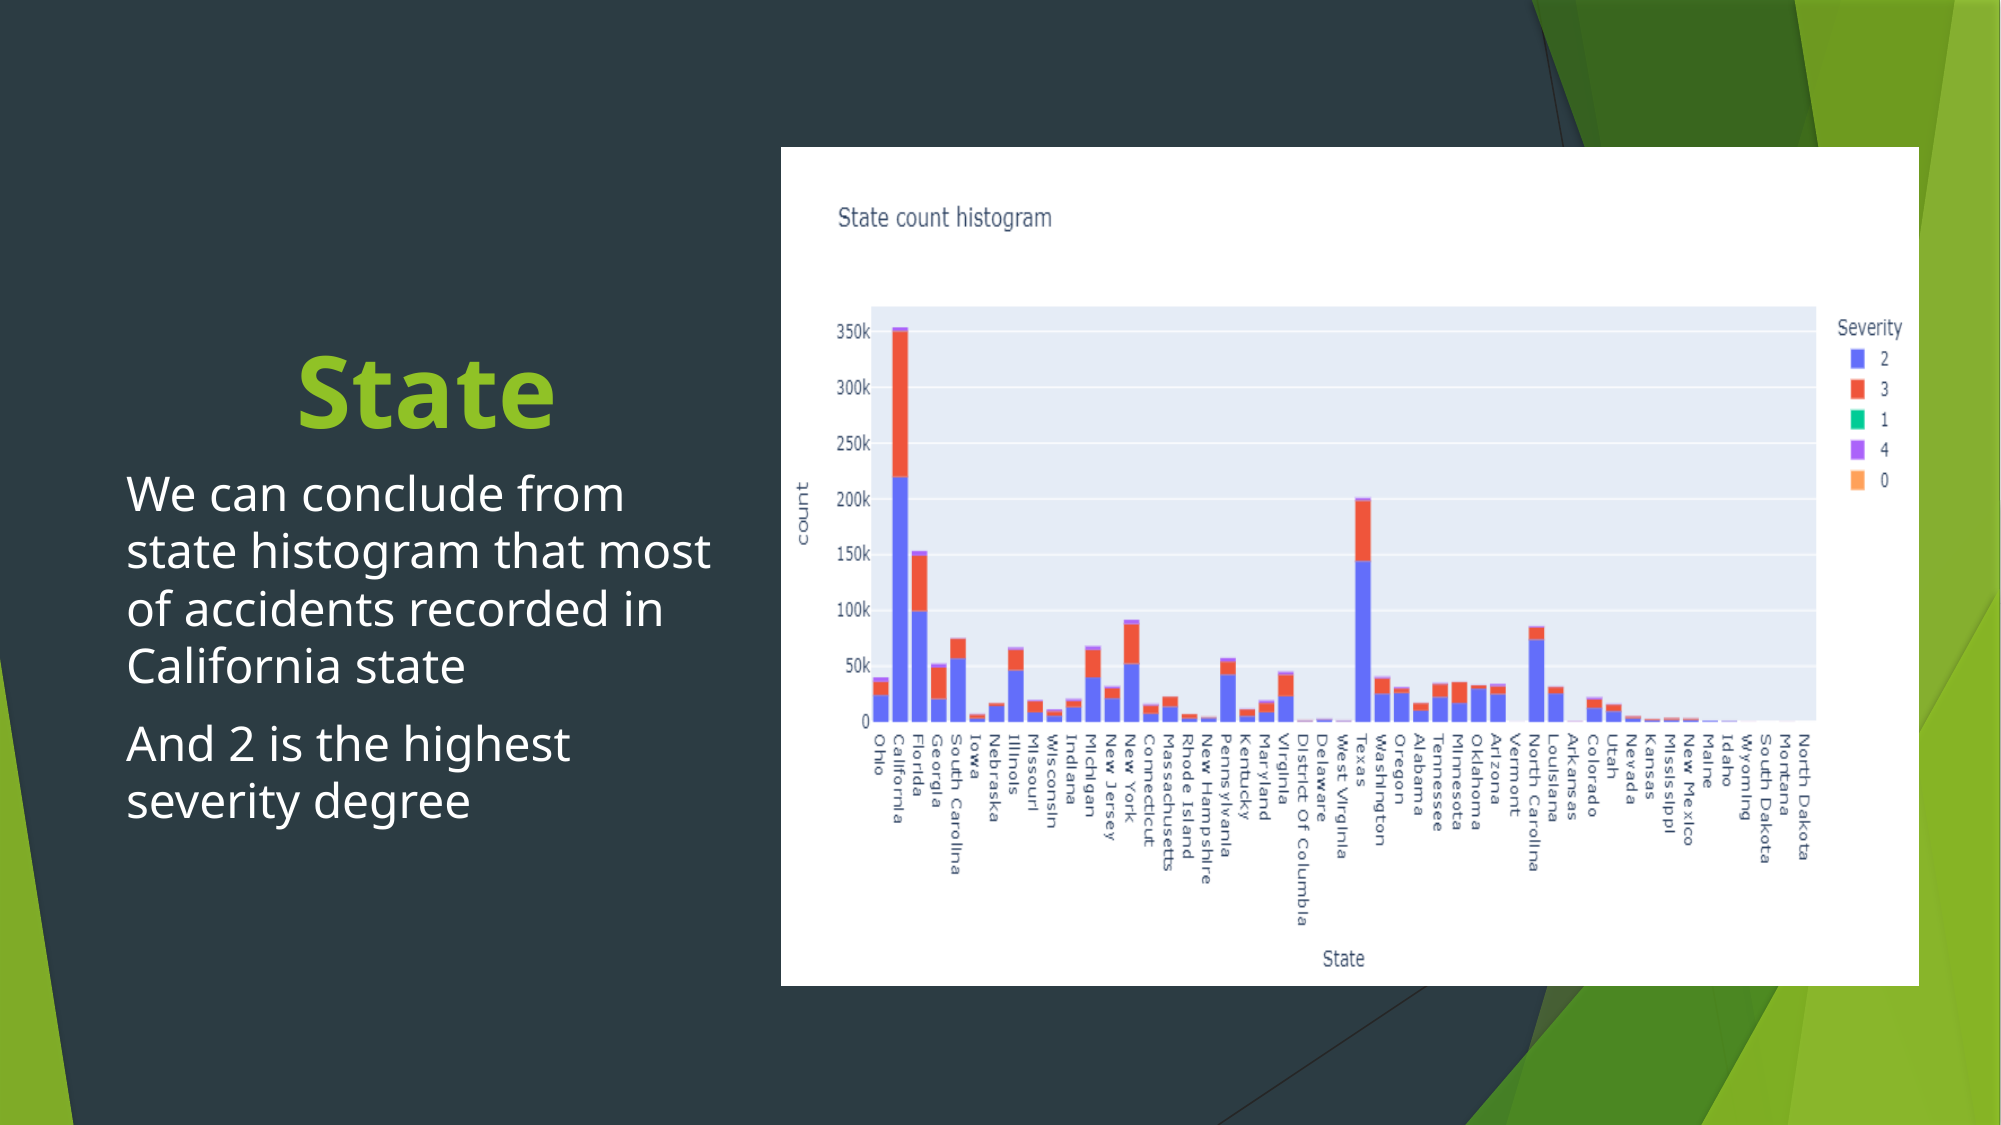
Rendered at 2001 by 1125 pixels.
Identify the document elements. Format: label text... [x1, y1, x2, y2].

title State [111, 245, 744, 455]
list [780, 147, 1920, 987]
list We can conclude from state histogram that most of accidents recorded in California state And 2 is the highest severity degree [111, 455, 744, 880]
